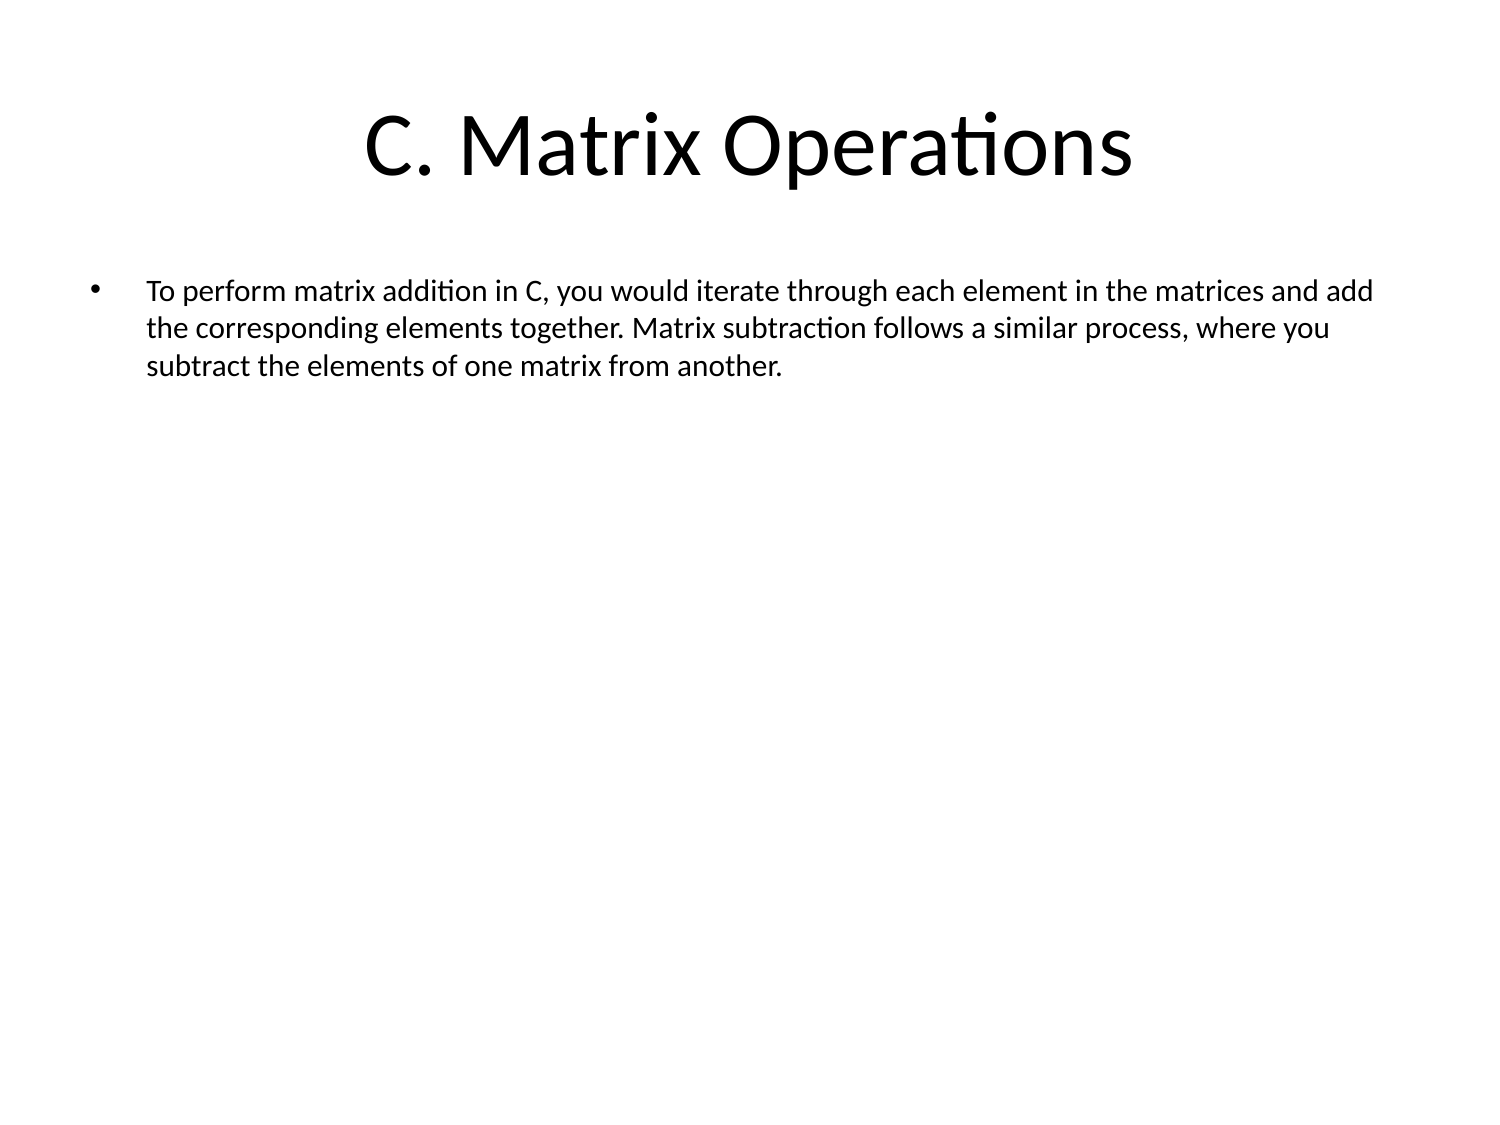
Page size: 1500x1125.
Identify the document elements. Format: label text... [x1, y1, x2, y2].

title C. Matrix Operations [75, 45, 1425, 233]
list To perform matrix addition in C, you would iterate through each element in the matrices and add the corresponding elements together. Matrix subtraction follows a similar process, where you subtract the elements of one matrix from another. [75, 262, 1425, 1005]
